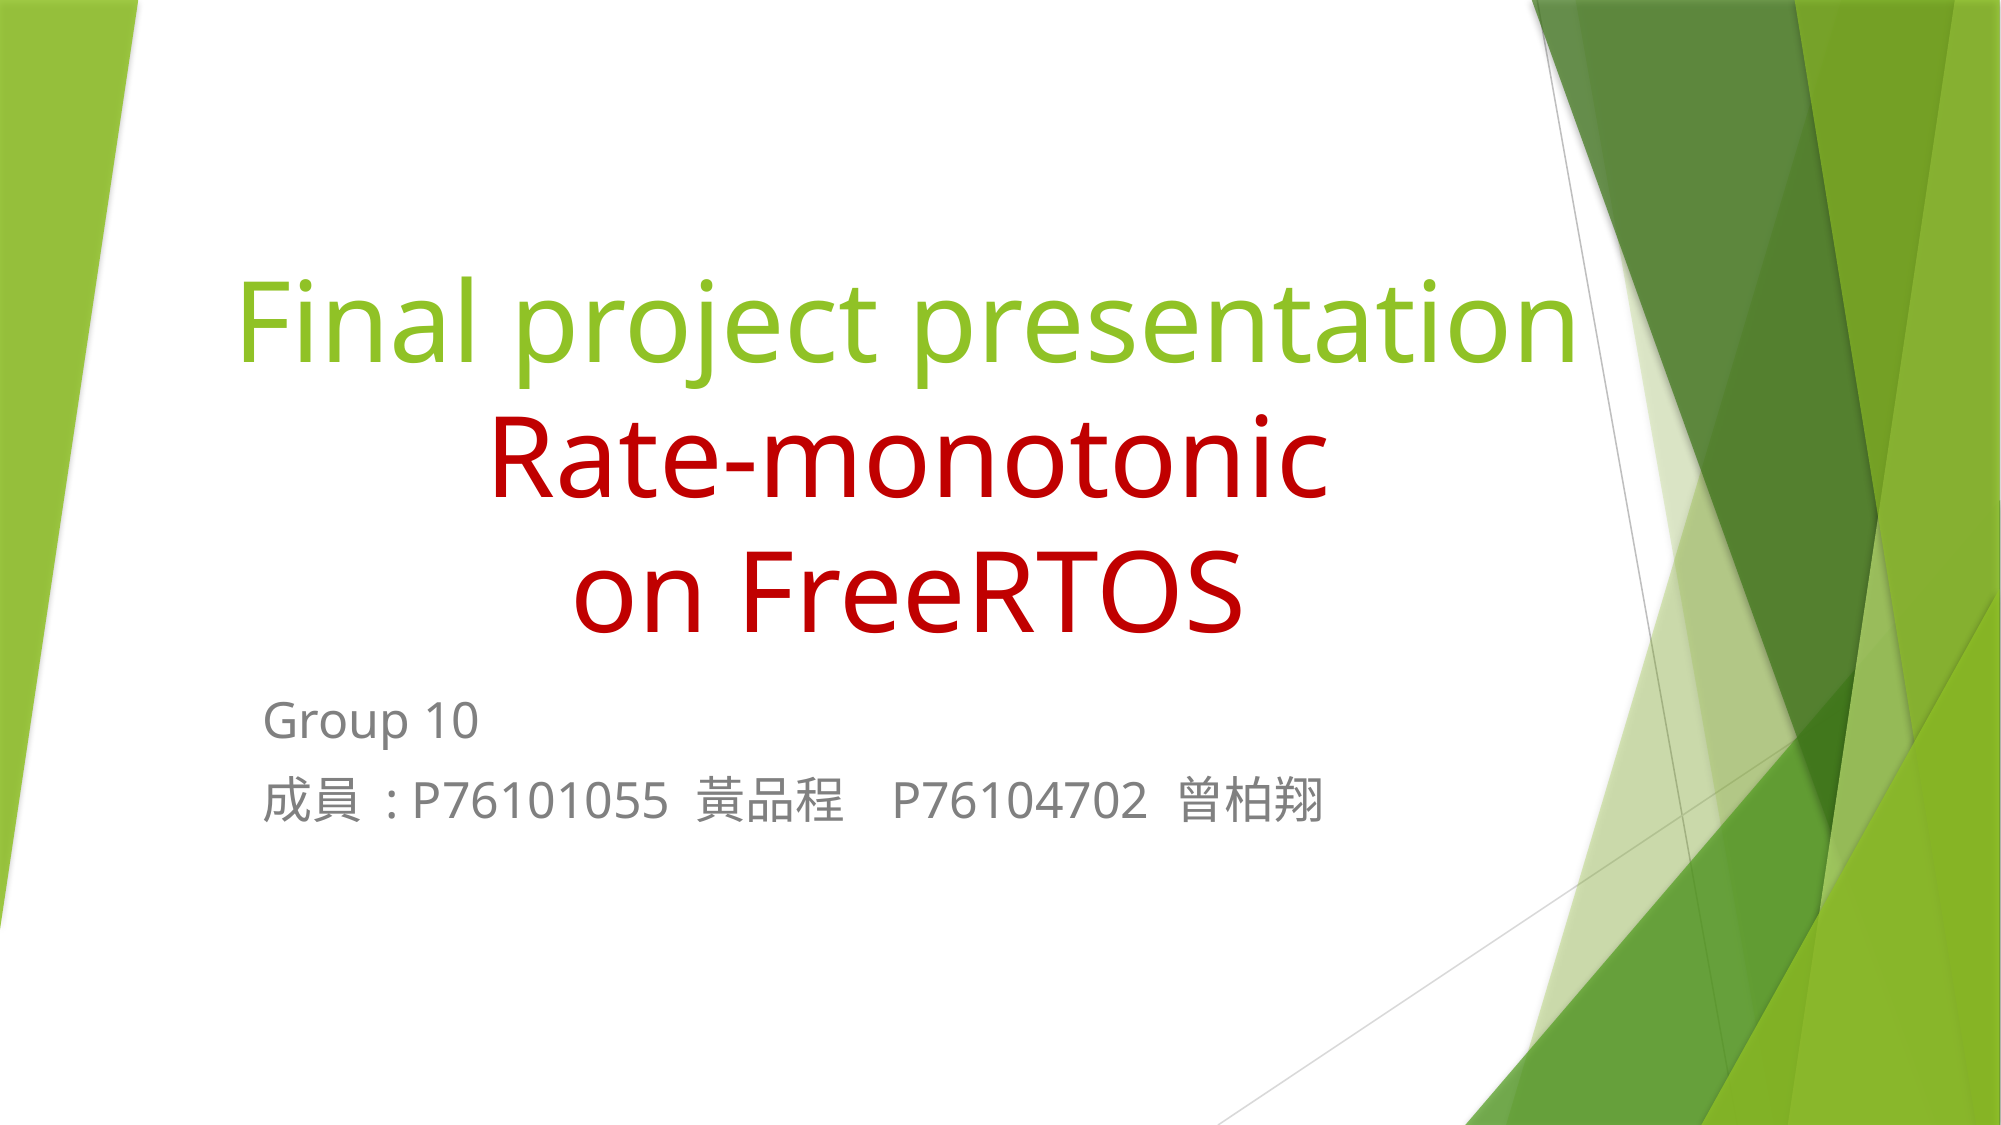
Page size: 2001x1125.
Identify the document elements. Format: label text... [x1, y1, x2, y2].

subtitle Group 10 成員 : P76101055 黃品程 P76104702 曾柏翔 [247, 680, 1522, 861]
title Final project presentation Rate-monotonic on FreeRTOS [165, 192, 1652, 663]
